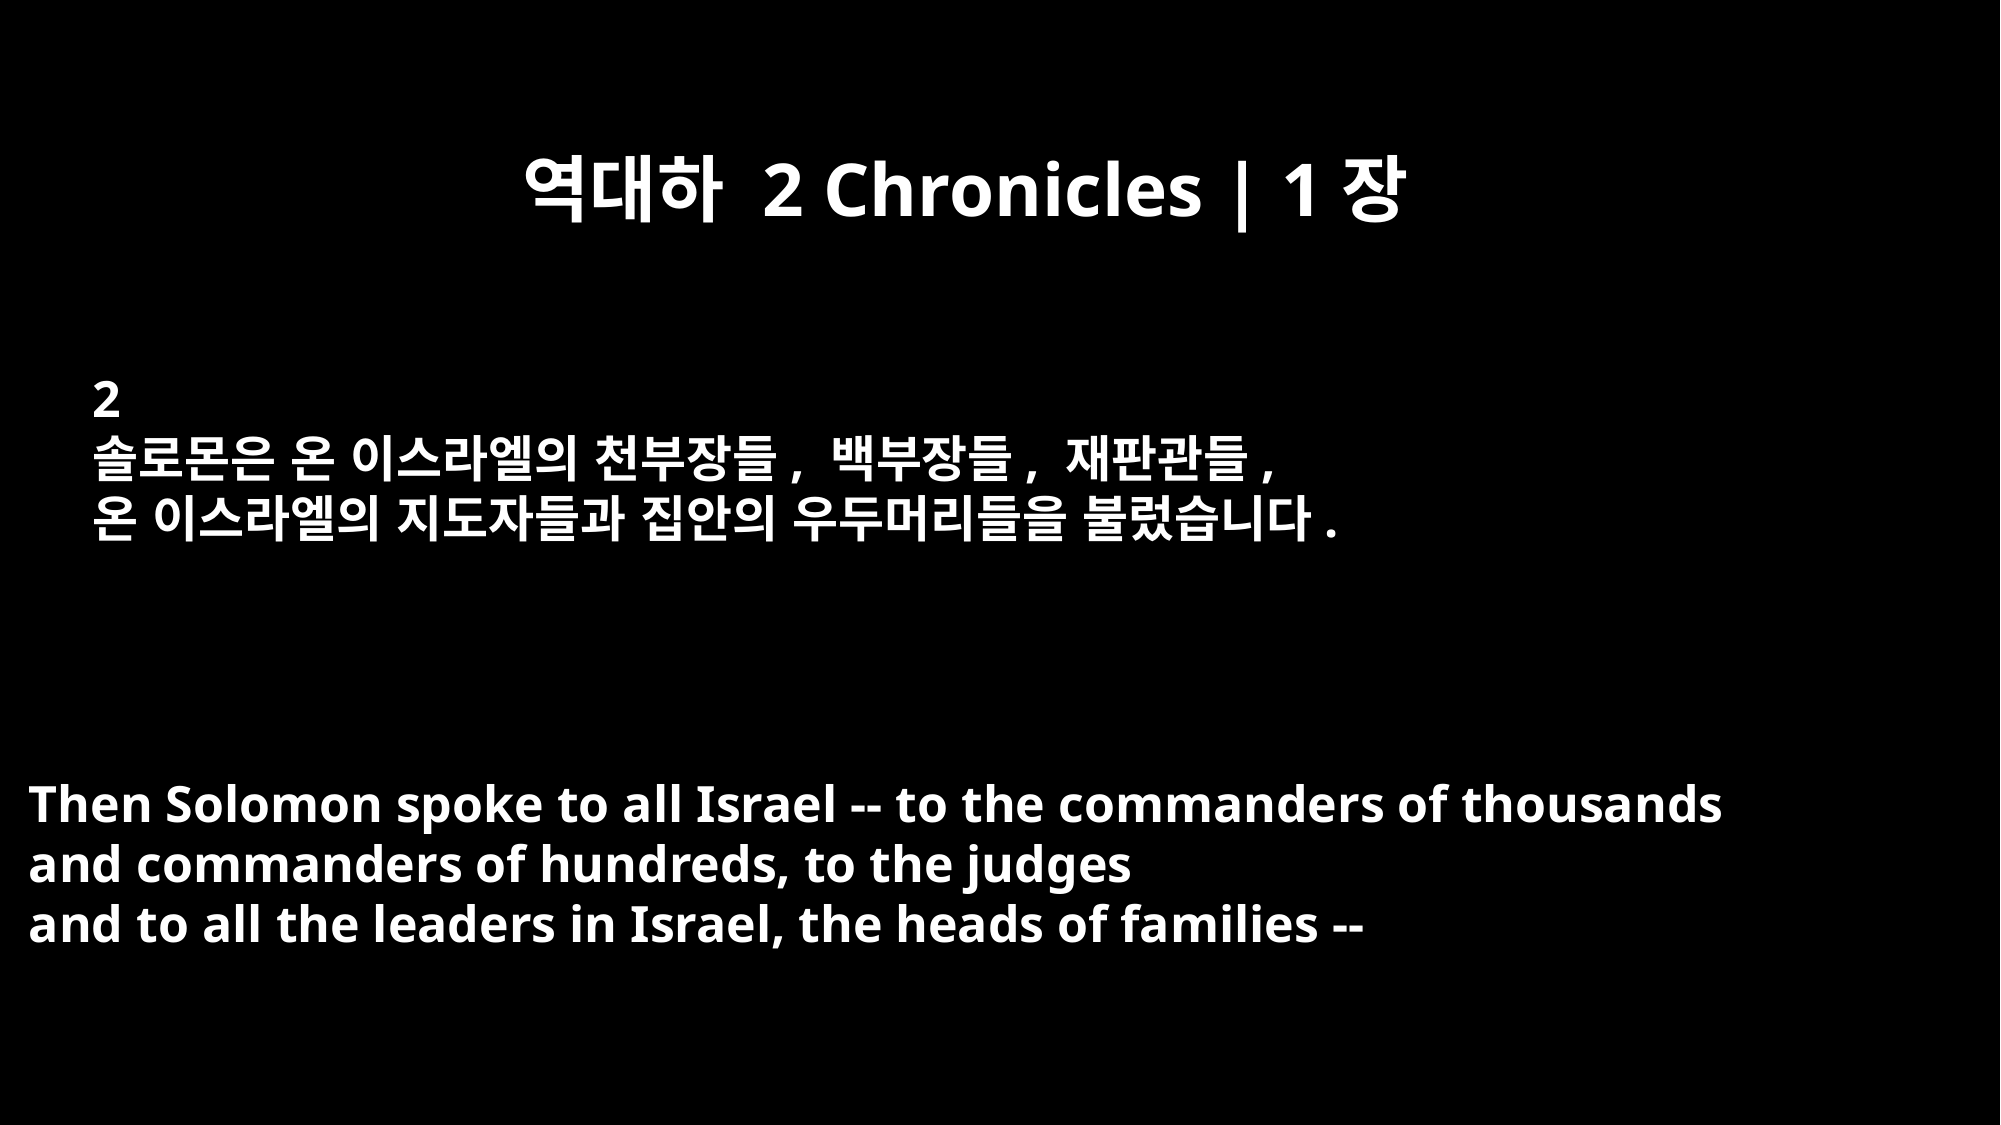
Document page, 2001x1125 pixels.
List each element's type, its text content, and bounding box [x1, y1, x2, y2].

text_box 2 솔로몬은 온 이스라엘의 천부장들, 백부장들, 재판관들, 온 이스라엘의 지도자들과 집안의 우두머리들을 불렀습니다. [77, 359, 1354, 555]
text_box 역대하 2 Chronicles | 1장 [507, 136, 1424, 239]
text_box Then Solomon spoke to all Israel -- to the commanders of thousands and commanders of hundreds, to the judges and to all the leaders in Israel, the heads of families -- [14, 764, 1739, 960]
